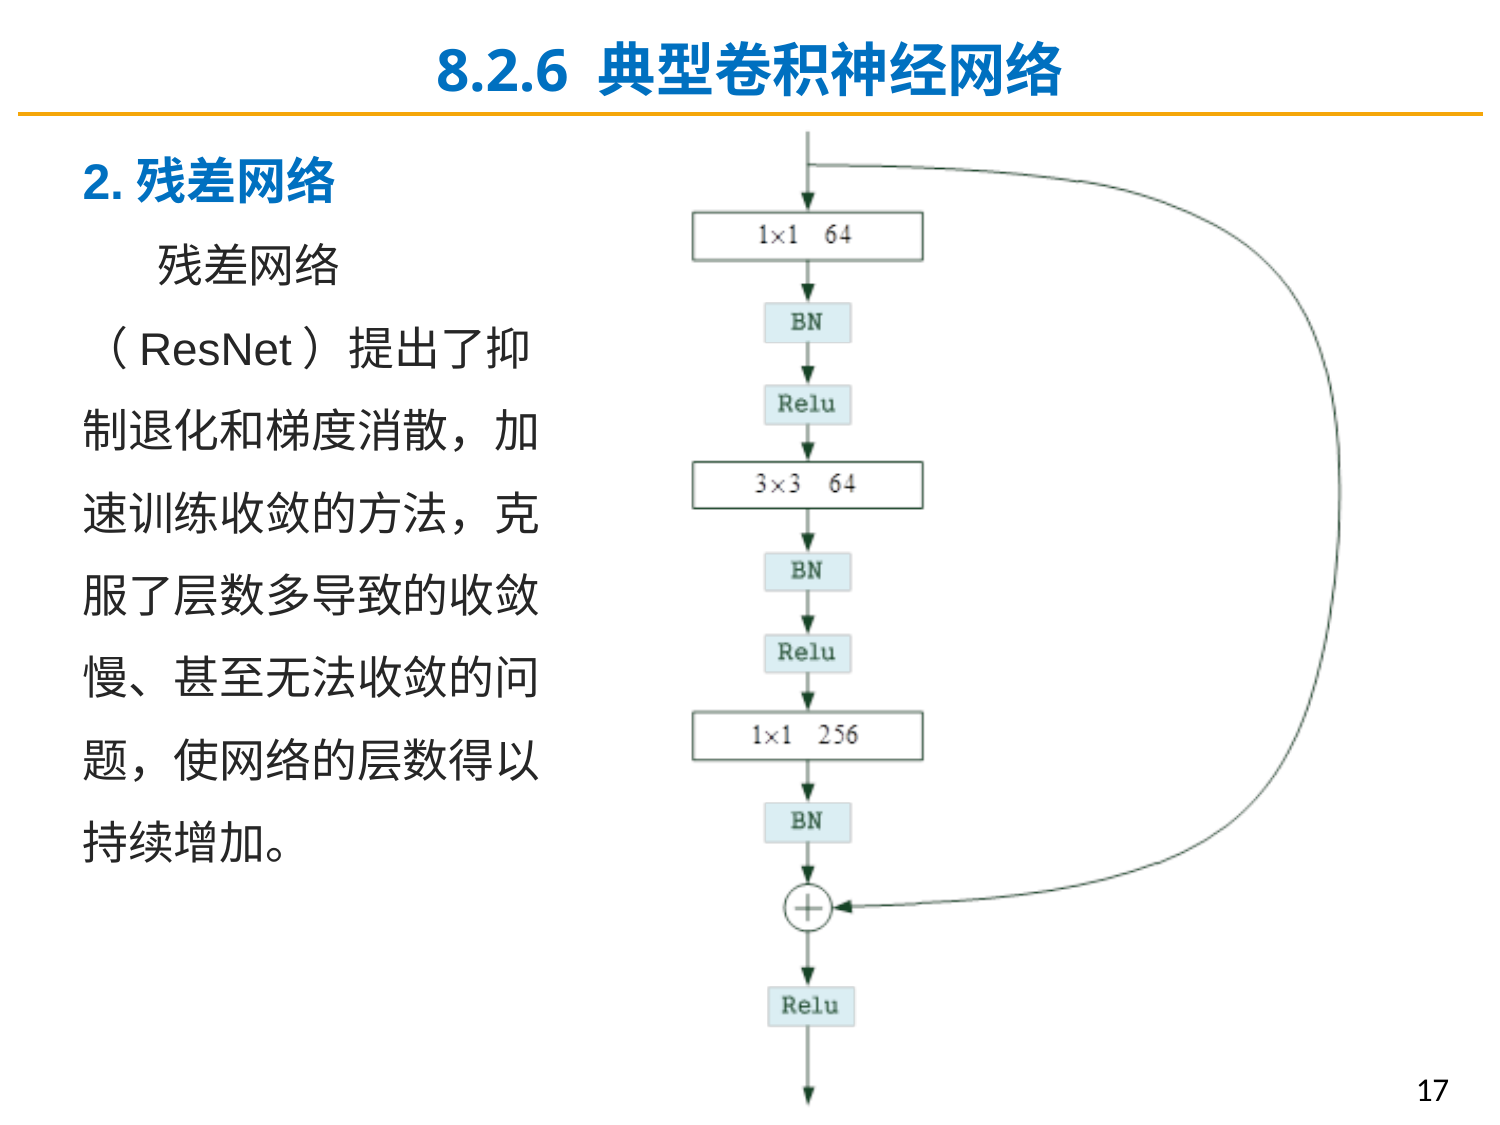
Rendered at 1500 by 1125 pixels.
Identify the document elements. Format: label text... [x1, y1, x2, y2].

text_box 17 [1371, 1060, 1465, 1106]
picture [690, 111, 1368, 1125]
text_box 2.残差网络 残差网络（ResNet）提出了抑制退化和梯度消散，加速训练收敛的方法，克服了层数多导致的收敛慢、甚至无法收敛的问题，使网络的层数得以持续增加。 [67, 111, 585, 1059]
text_box 8.2.6 典型卷积神经网络 [0, 25, 1500, 111]
